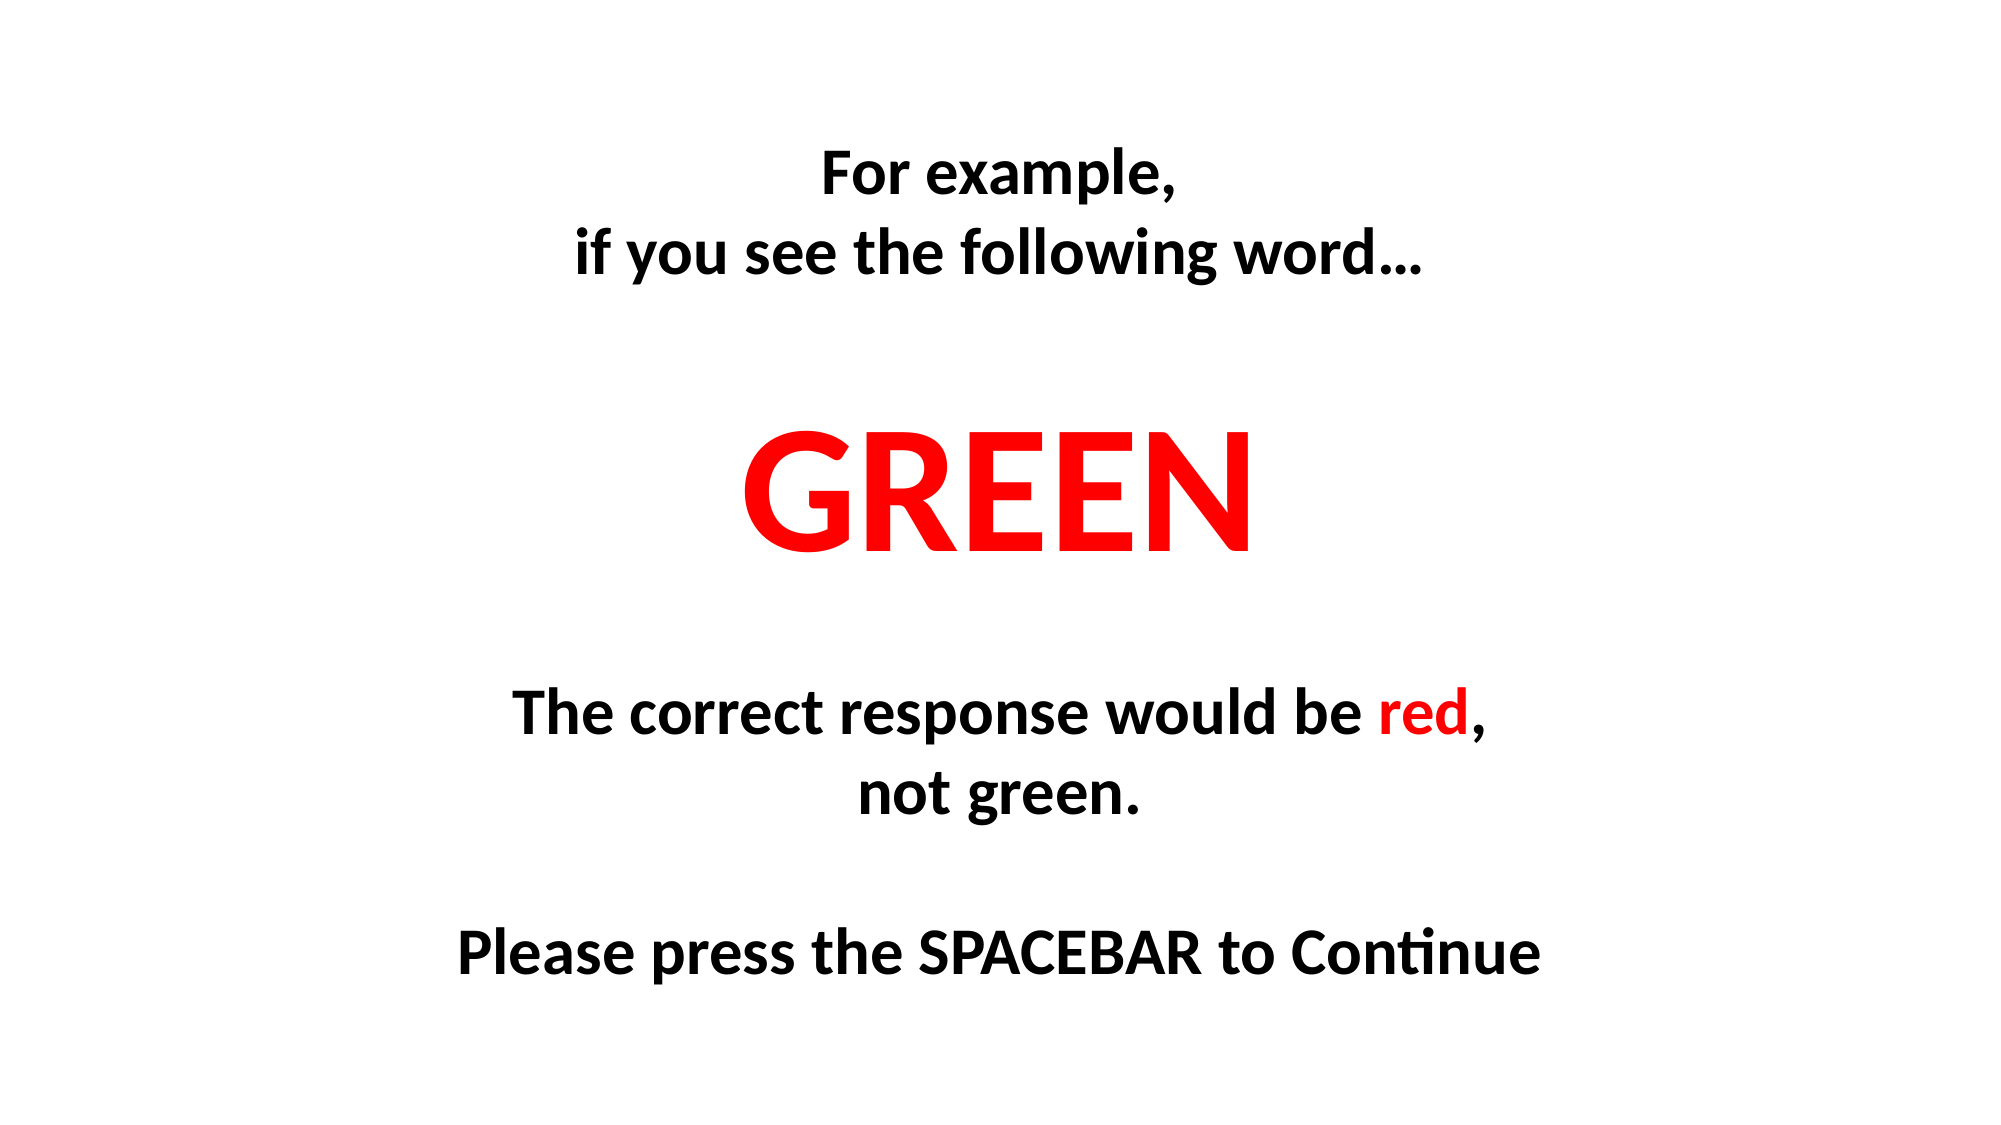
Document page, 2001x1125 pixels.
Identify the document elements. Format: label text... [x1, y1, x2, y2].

text_box For example, if you see the following word… GREEN The correct response would be red, not green. Please press the SPACEBAR to Continue [181, 120, 1819, 995]
